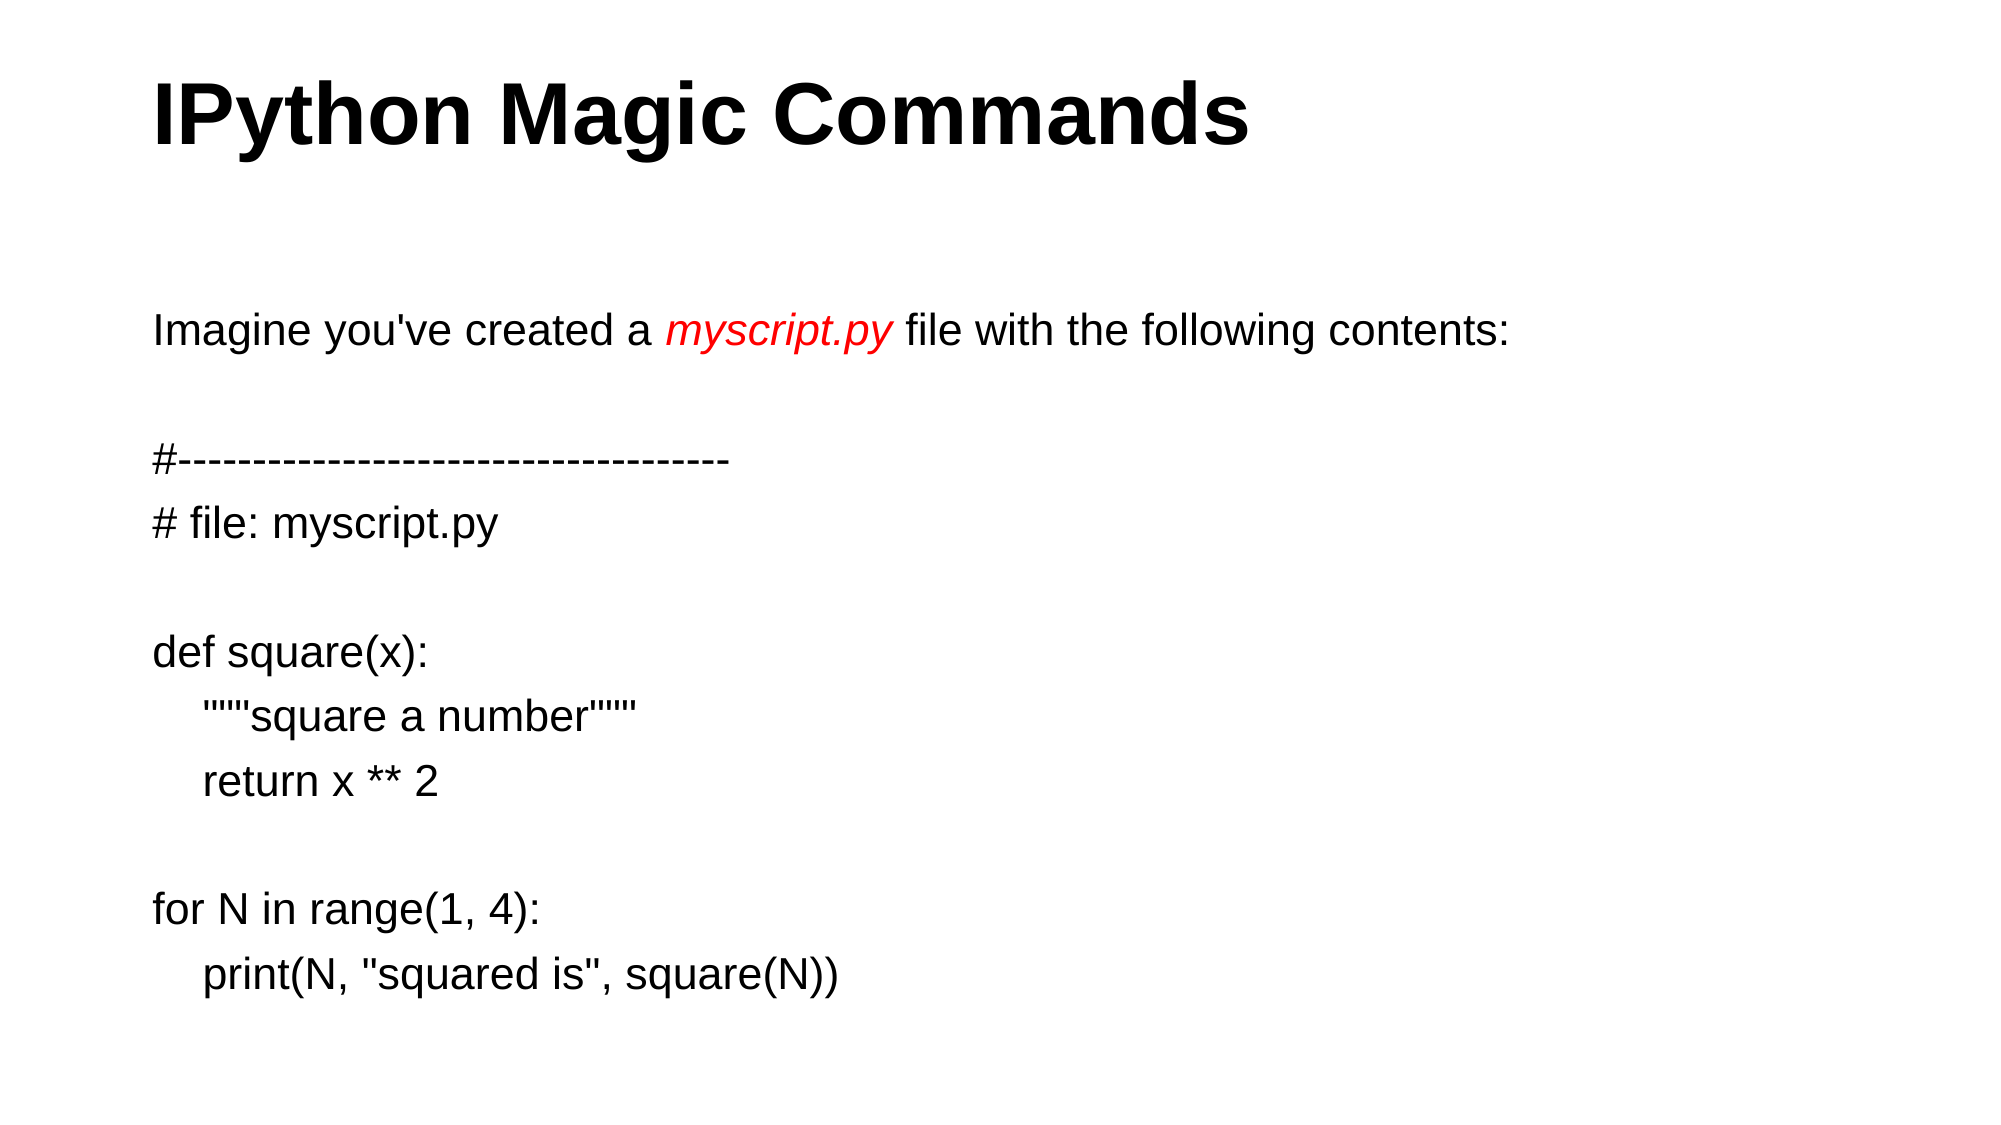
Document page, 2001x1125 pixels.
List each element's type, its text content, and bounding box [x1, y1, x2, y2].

title IPython Magic Commands [137, 59, 1863, 278]
list Imagine you've created a myscript.py file with the following contents: #------------------------------------- # file: myscript.py def square(x): """square a number""" return x ** 2 for N in range(1, 4): print(N, "squared is", square(N)) [137, 299, 1863, 1014]
